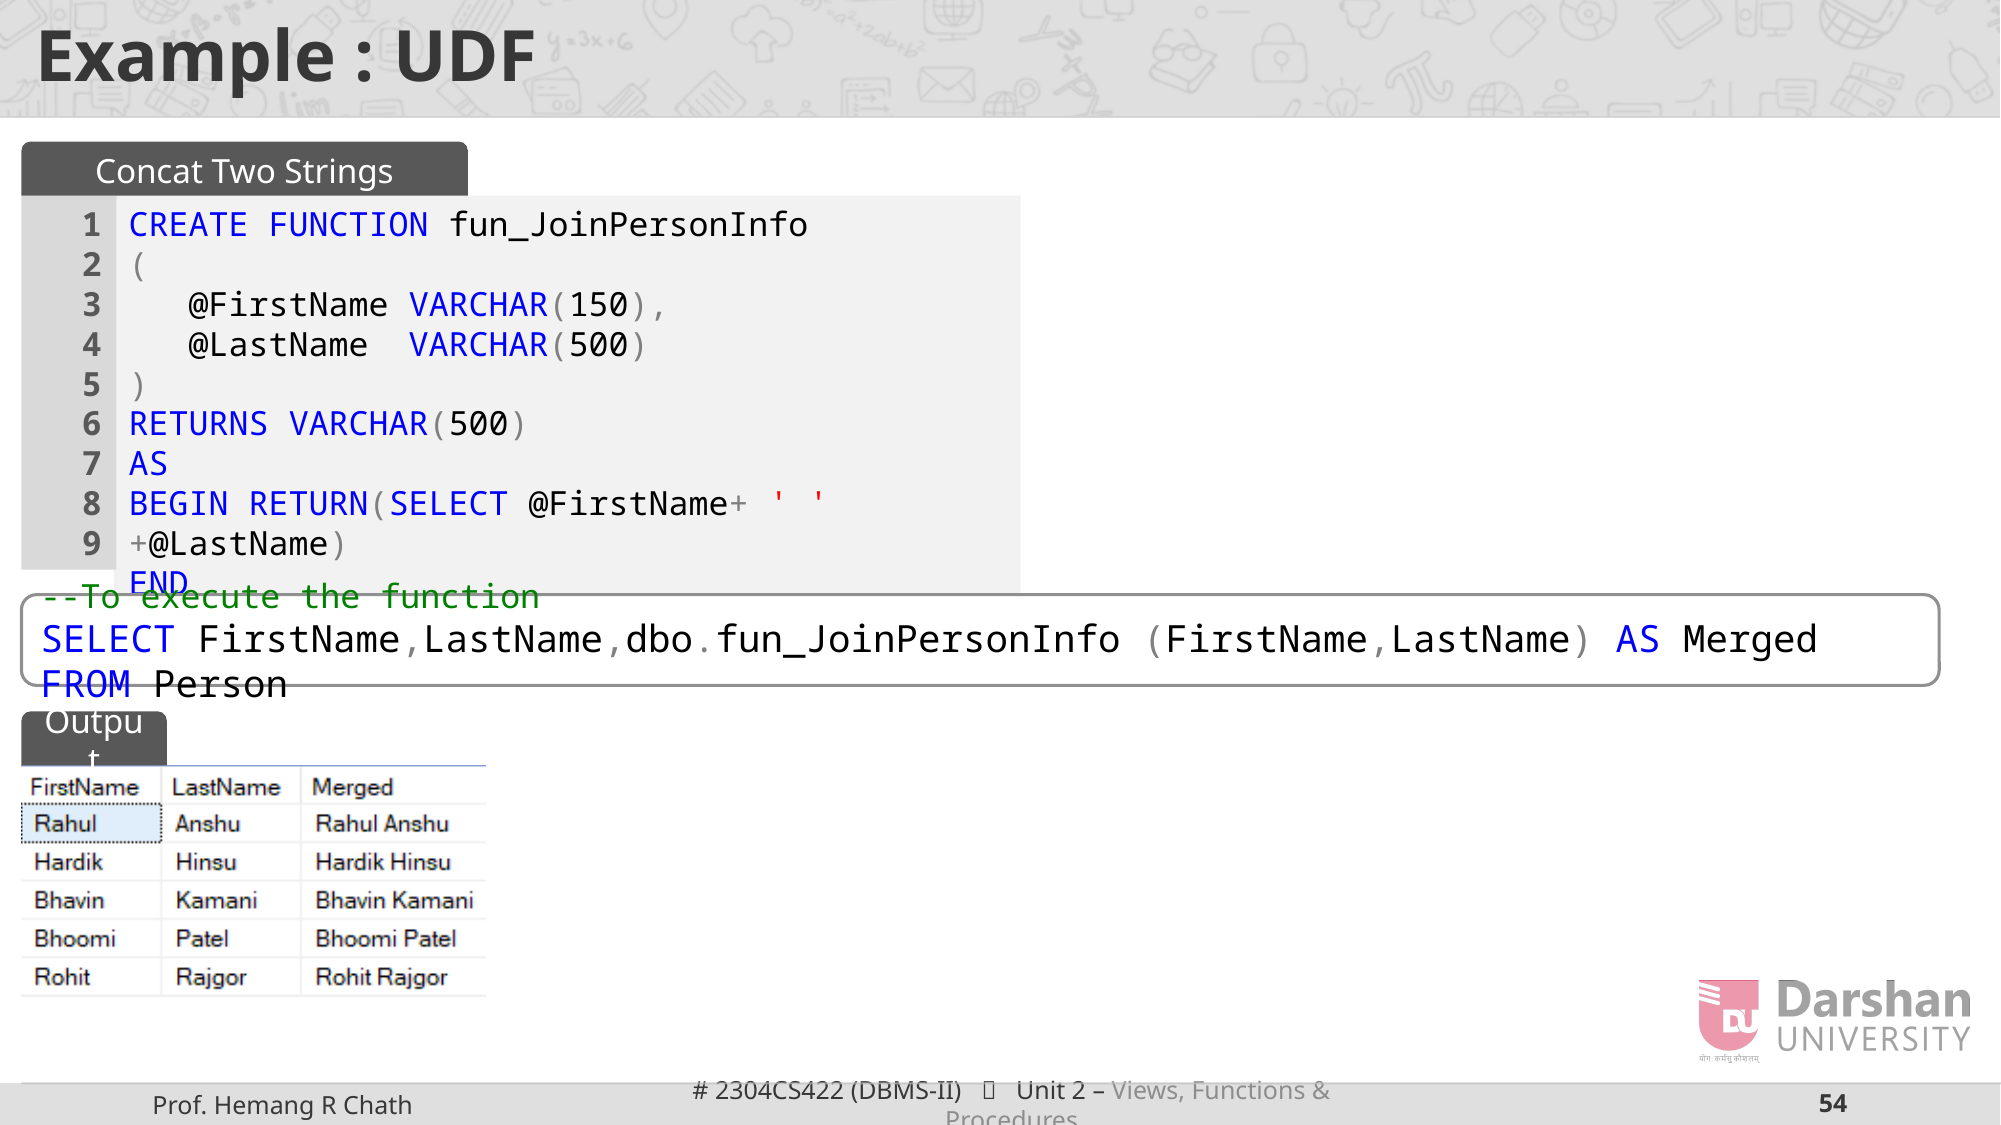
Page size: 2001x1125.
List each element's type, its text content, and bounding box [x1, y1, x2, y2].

text_box CREATE FUNCTION fun_JoinPersonInfo ( @FirstName VARCHAR(150), @LastName VARCHAR(500) ) RETURNS VARCHAR(500) AS BEGIN RETURN(SELECT @FirstName+ ' ' +@LastName) END [113, 195, 1021, 593]
text_box 1 2 3 4 5 6 7 8 9 [21, 197, 117, 570]
text_box Output [20, 710, 168, 767]
title Example : UDF [0, 0, 2000, 117]
picture [21, 765, 486, 997]
table_cell 15000 [1699, 980, 1970, 1063]
text_box Concat Two Strings [20, 140, 469, 197]
text_box --To execute the function SELECT FirstName,LastName,dbo.fun_JoinPersonInfo (FirstName,LastName) AS Merged FROM Person [20, 593, 1941, 687]
